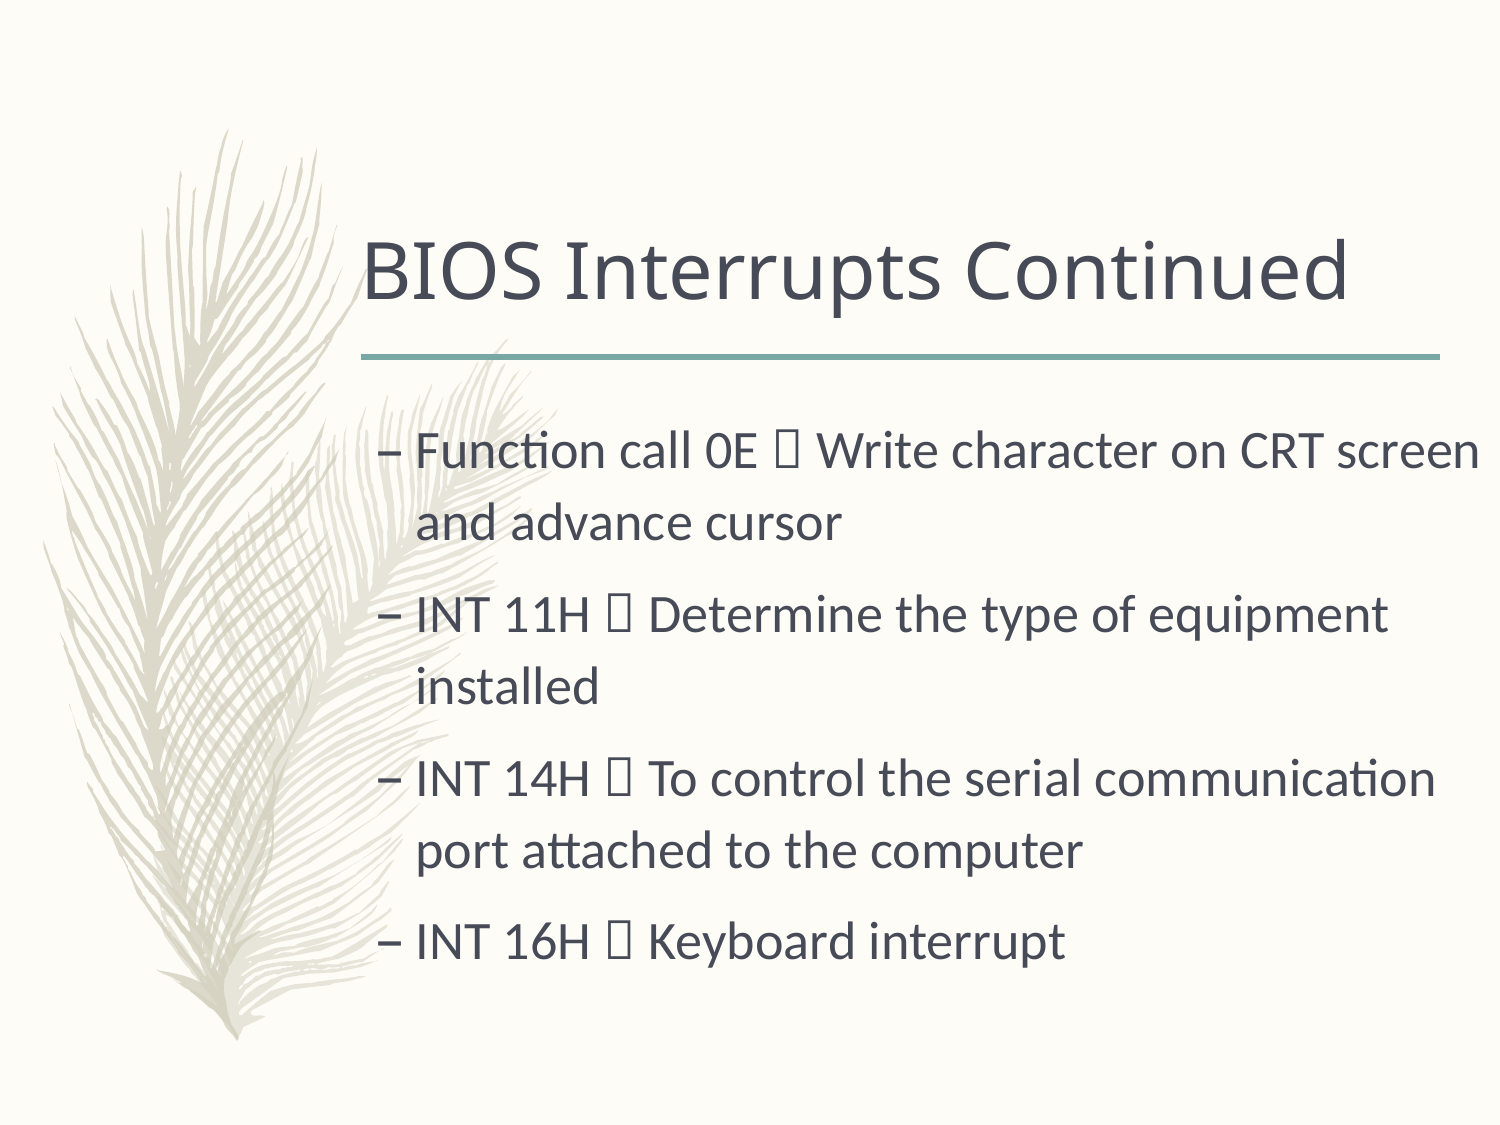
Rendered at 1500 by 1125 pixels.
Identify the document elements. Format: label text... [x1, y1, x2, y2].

title BIOS Interrupts Continued [345, 217, 1440, 350]
list Function call 0E  Write character on CRT screen and advance cursor INT 11H  Determine the type of equipment installed INT 14H  To control the serial communication port attached to the computer INT 16H  Keyboard interrupt [360, 399, 1500, 999]
